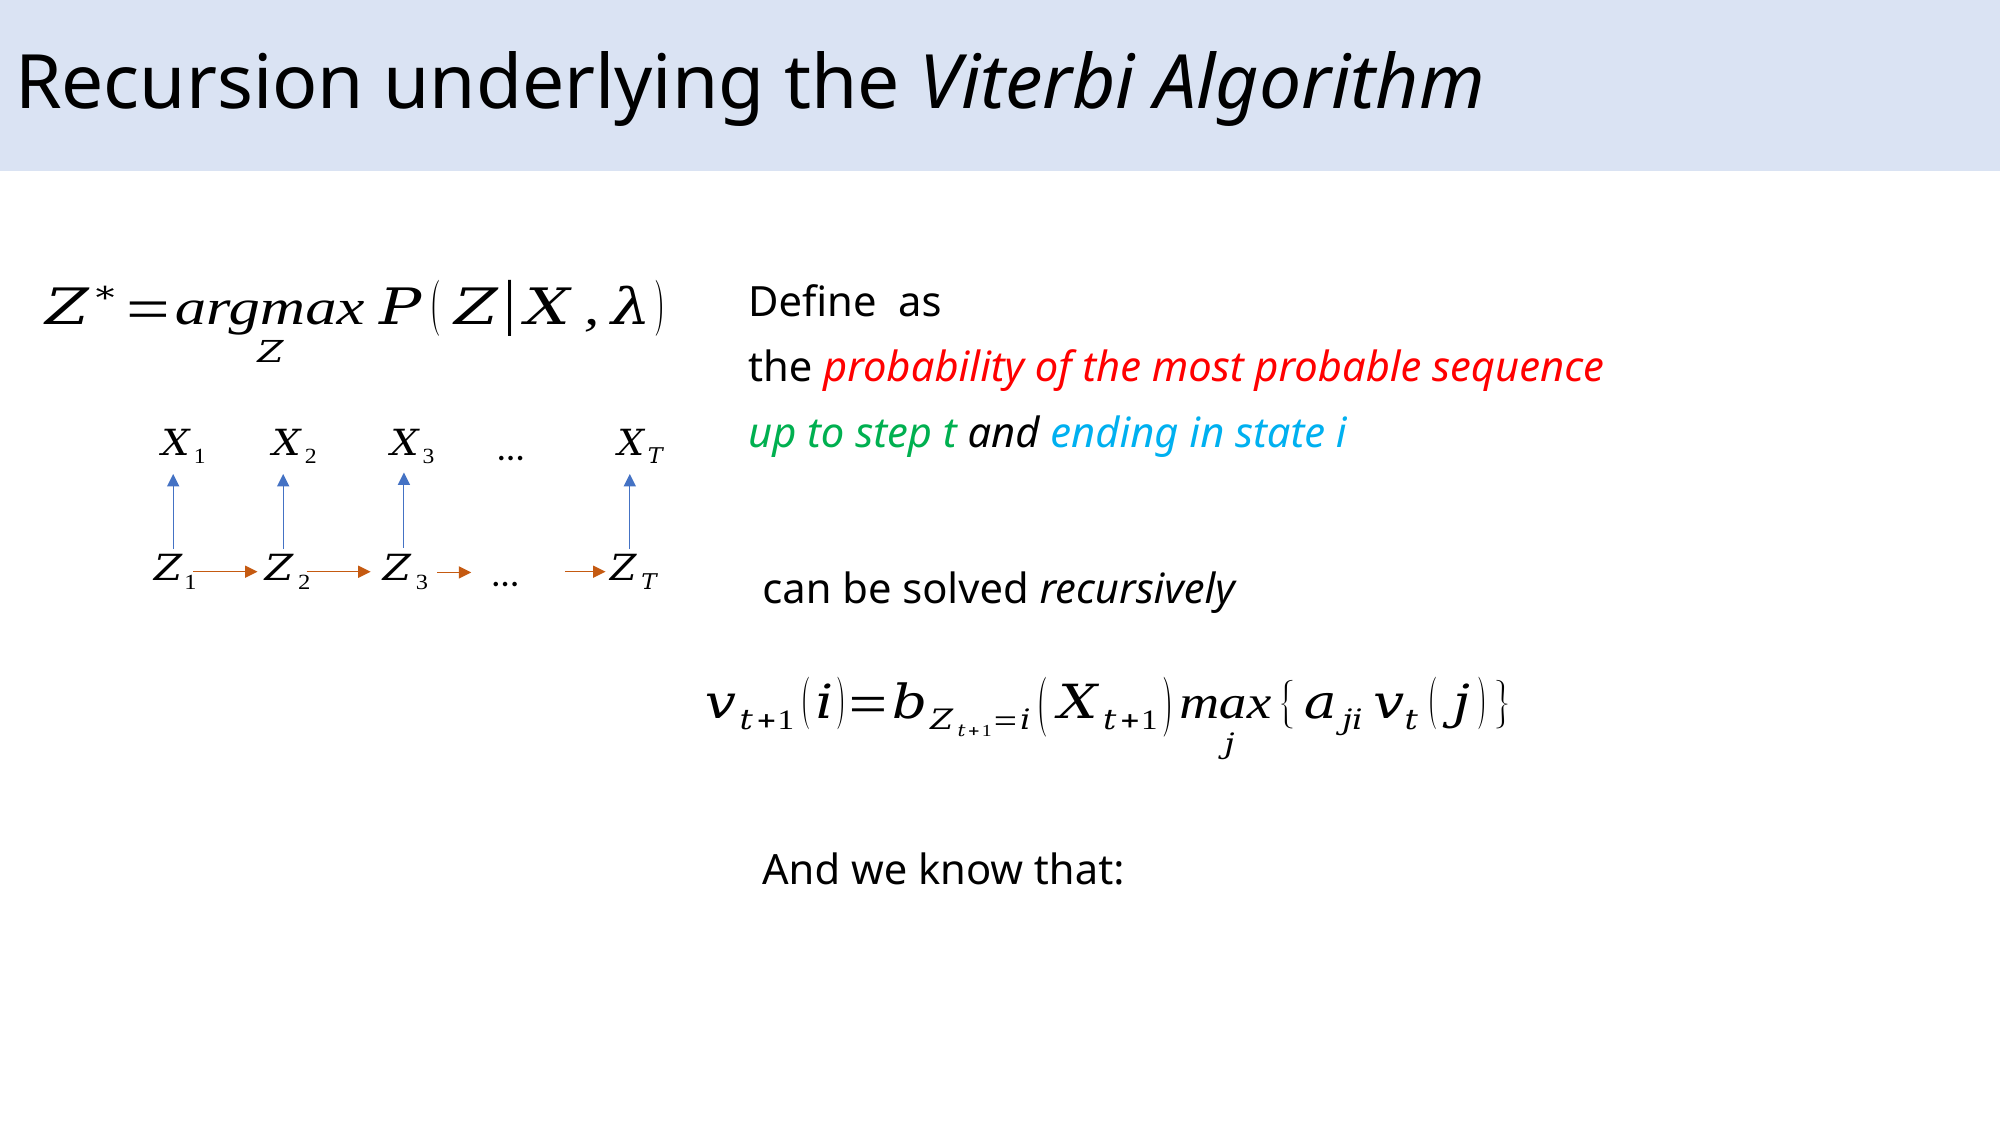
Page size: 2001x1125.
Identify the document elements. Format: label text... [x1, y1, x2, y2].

text_box … [492, 548, 519, 595]
text_box … [497, 423, 524, 469]
title Recursion underlying the Viterbi Algorithm [0, 0, 2000, 171]
